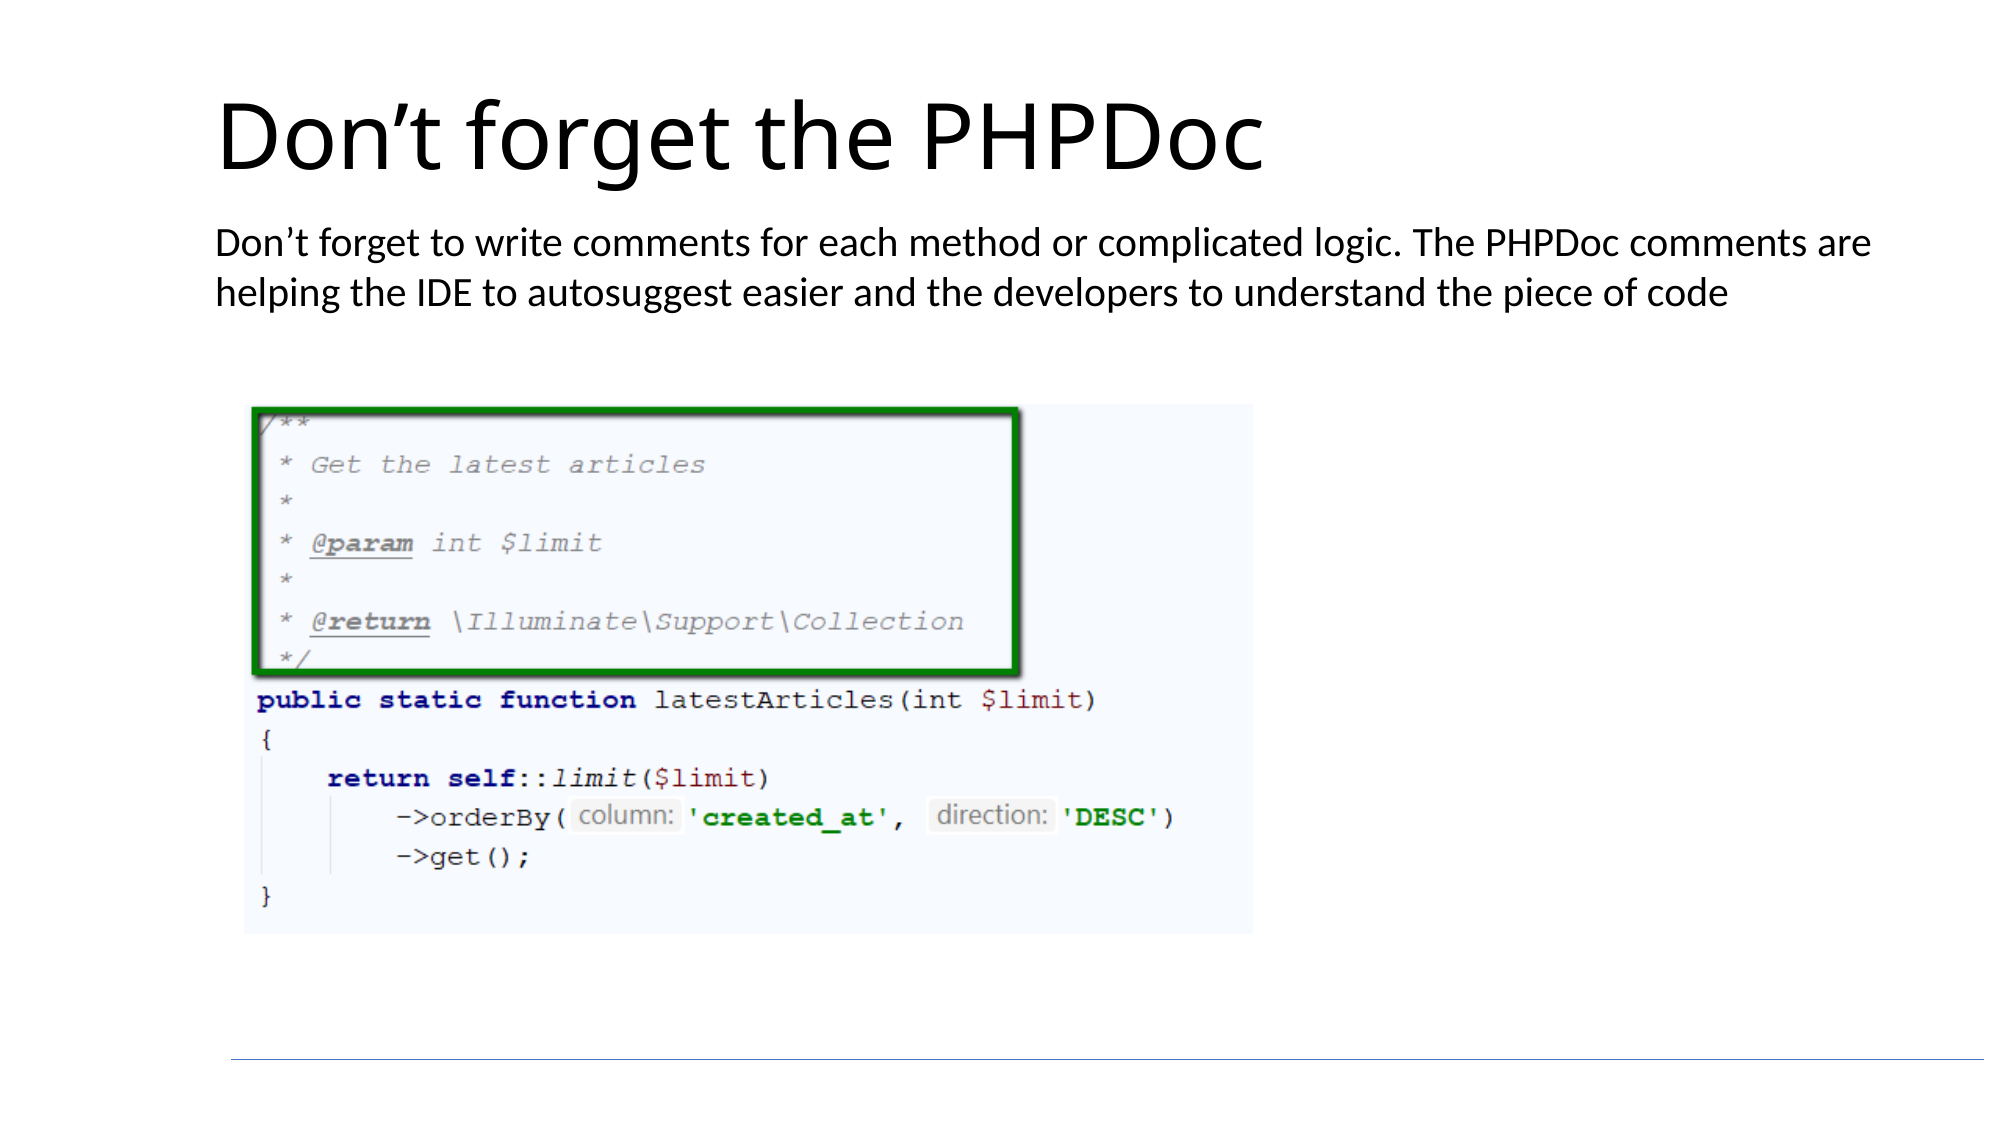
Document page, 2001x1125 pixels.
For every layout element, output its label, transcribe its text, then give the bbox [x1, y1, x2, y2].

picture [244, 404, 1253, 934]
text_box Don’t forget to write comments for each method or complicated logic. The PHPDoc comments are helping the IDE to autosuggest easier and the developers to understand the piece of code [200, 139, 1888, 391]
title Don’t forget the PHPDoc [200, 0, 2000, 280]
